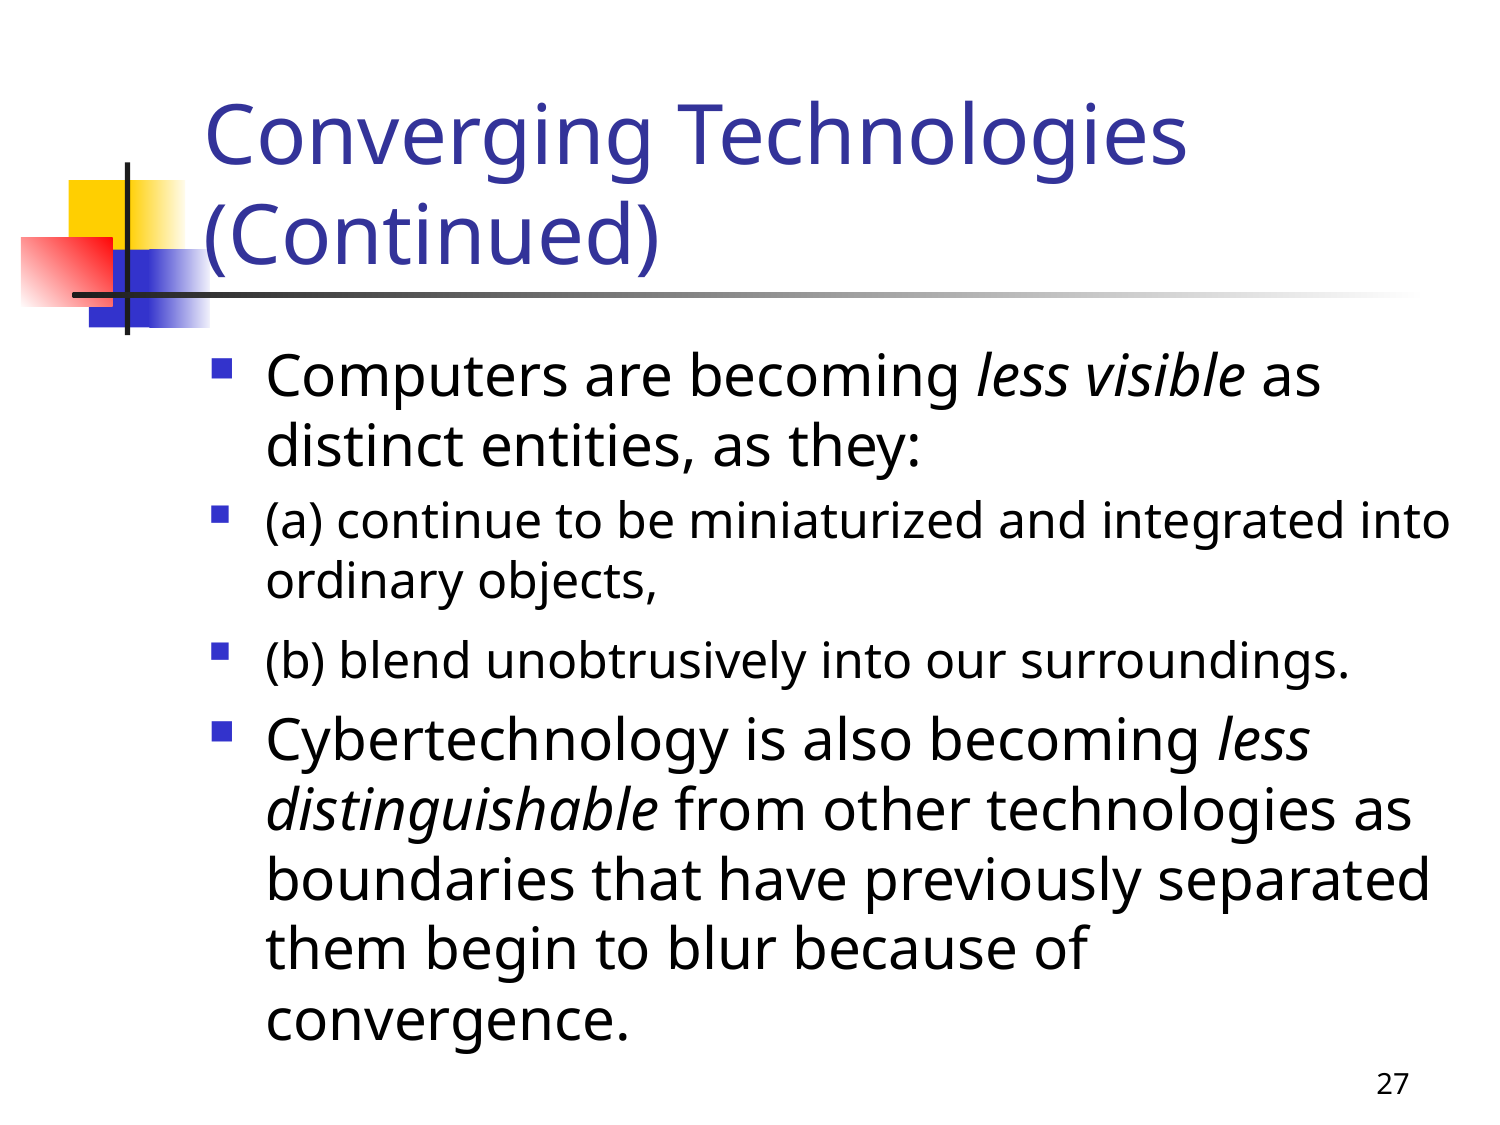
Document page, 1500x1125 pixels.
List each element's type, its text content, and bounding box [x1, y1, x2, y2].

title Converging Technologies (Continued) [188, 101, 1468, 289]
list Computers are becoming less visible as distinct entities, as they: (a) continue to be miniaturized and integrated into ordinary objects, (b) blend unobtrusively into our surroundings. Cybertechnology is also becoming less distinguishable from other technologies as boundaries that have previously separated them begin to blur because of convergence. [193, 331, 1469, 1006]
slide_number 27 [1112, 1037, 1425, 1113]
